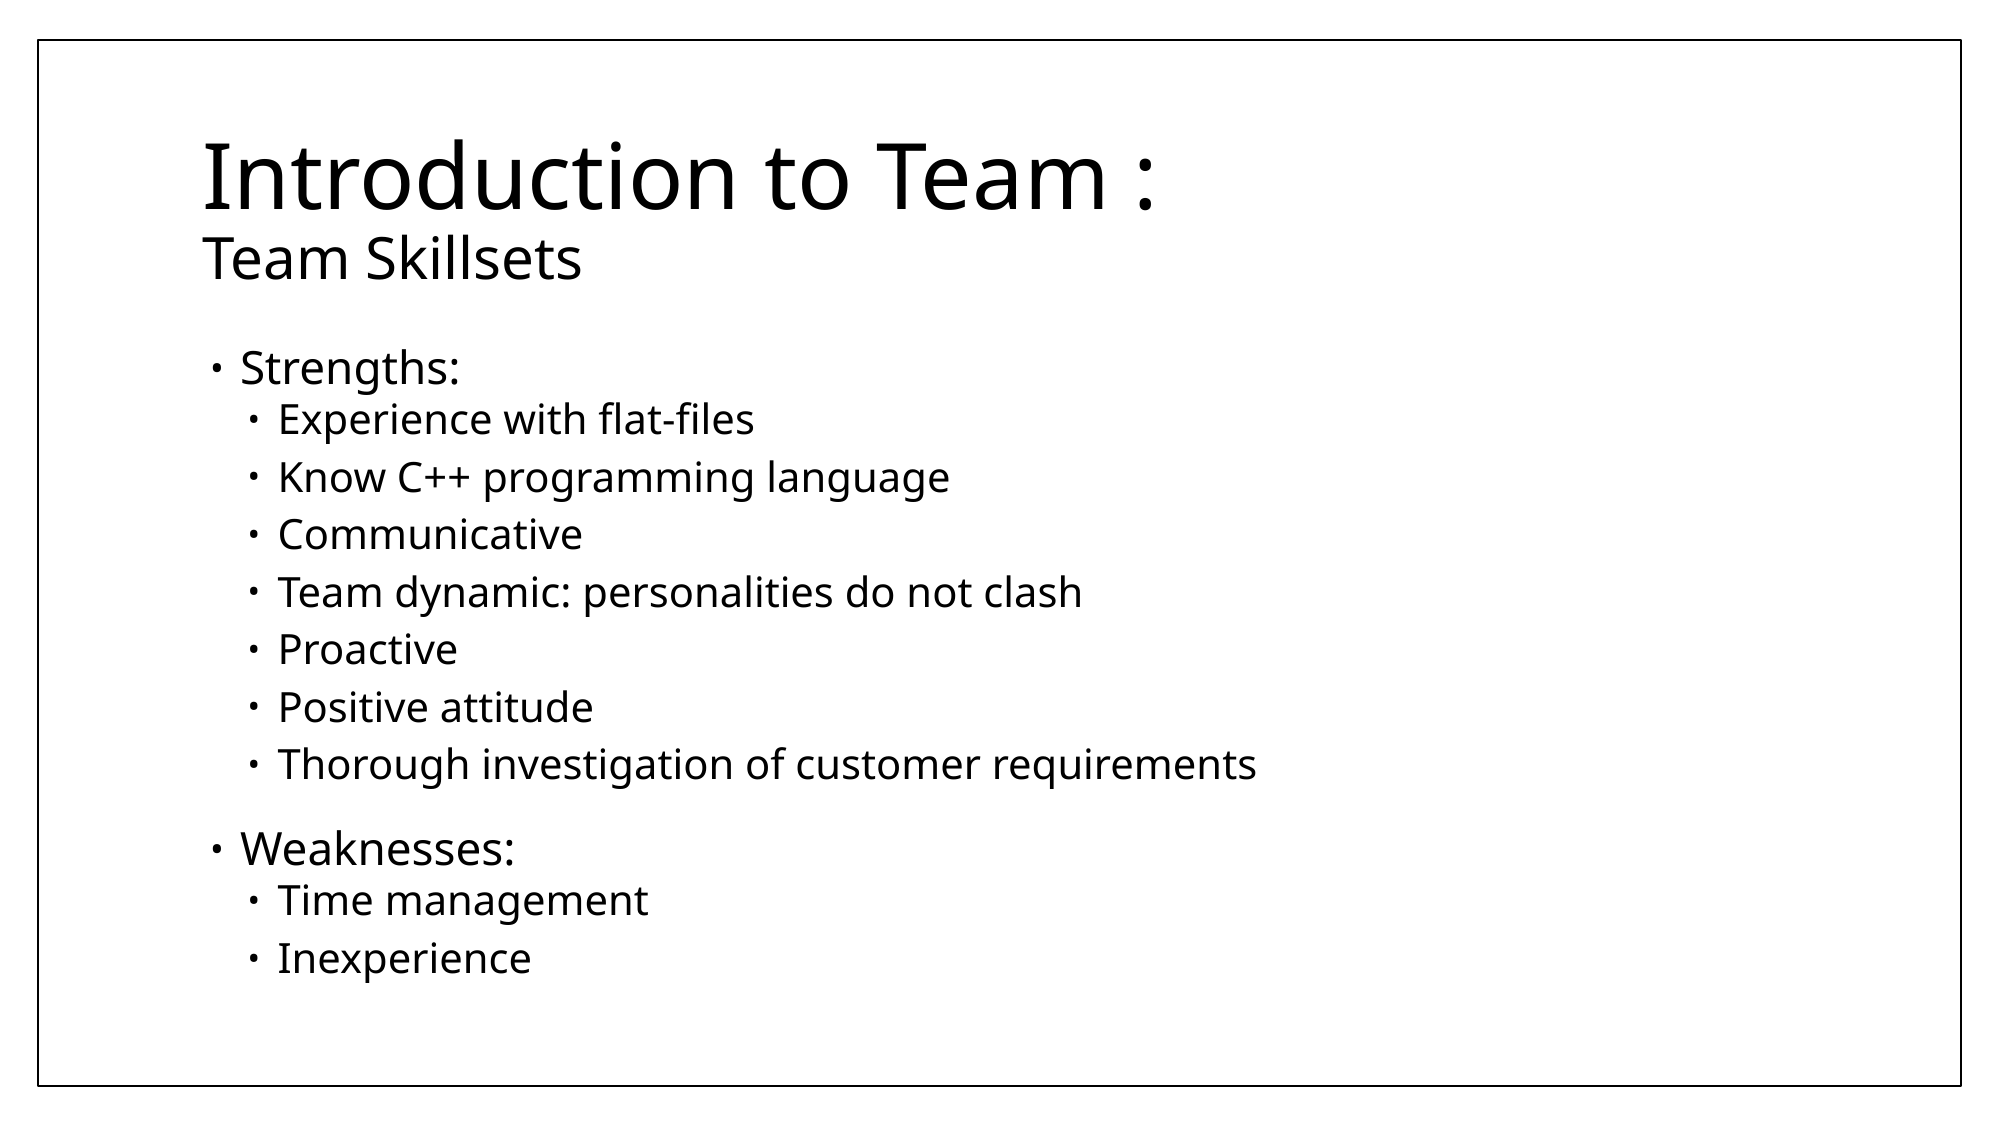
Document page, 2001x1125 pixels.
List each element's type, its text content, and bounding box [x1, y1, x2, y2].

list Strengths: Experience with flat-files Know C++ programming language Communicative Team dynamic: personalities do not clash Proactive Positive attitude Thorough investigation of customer requirements Weaknesses: Time management Inexperience [187, 337, 1808, 1000]
title Introduction to Team : Team Skillsets [187, 99, 1808, 323]
